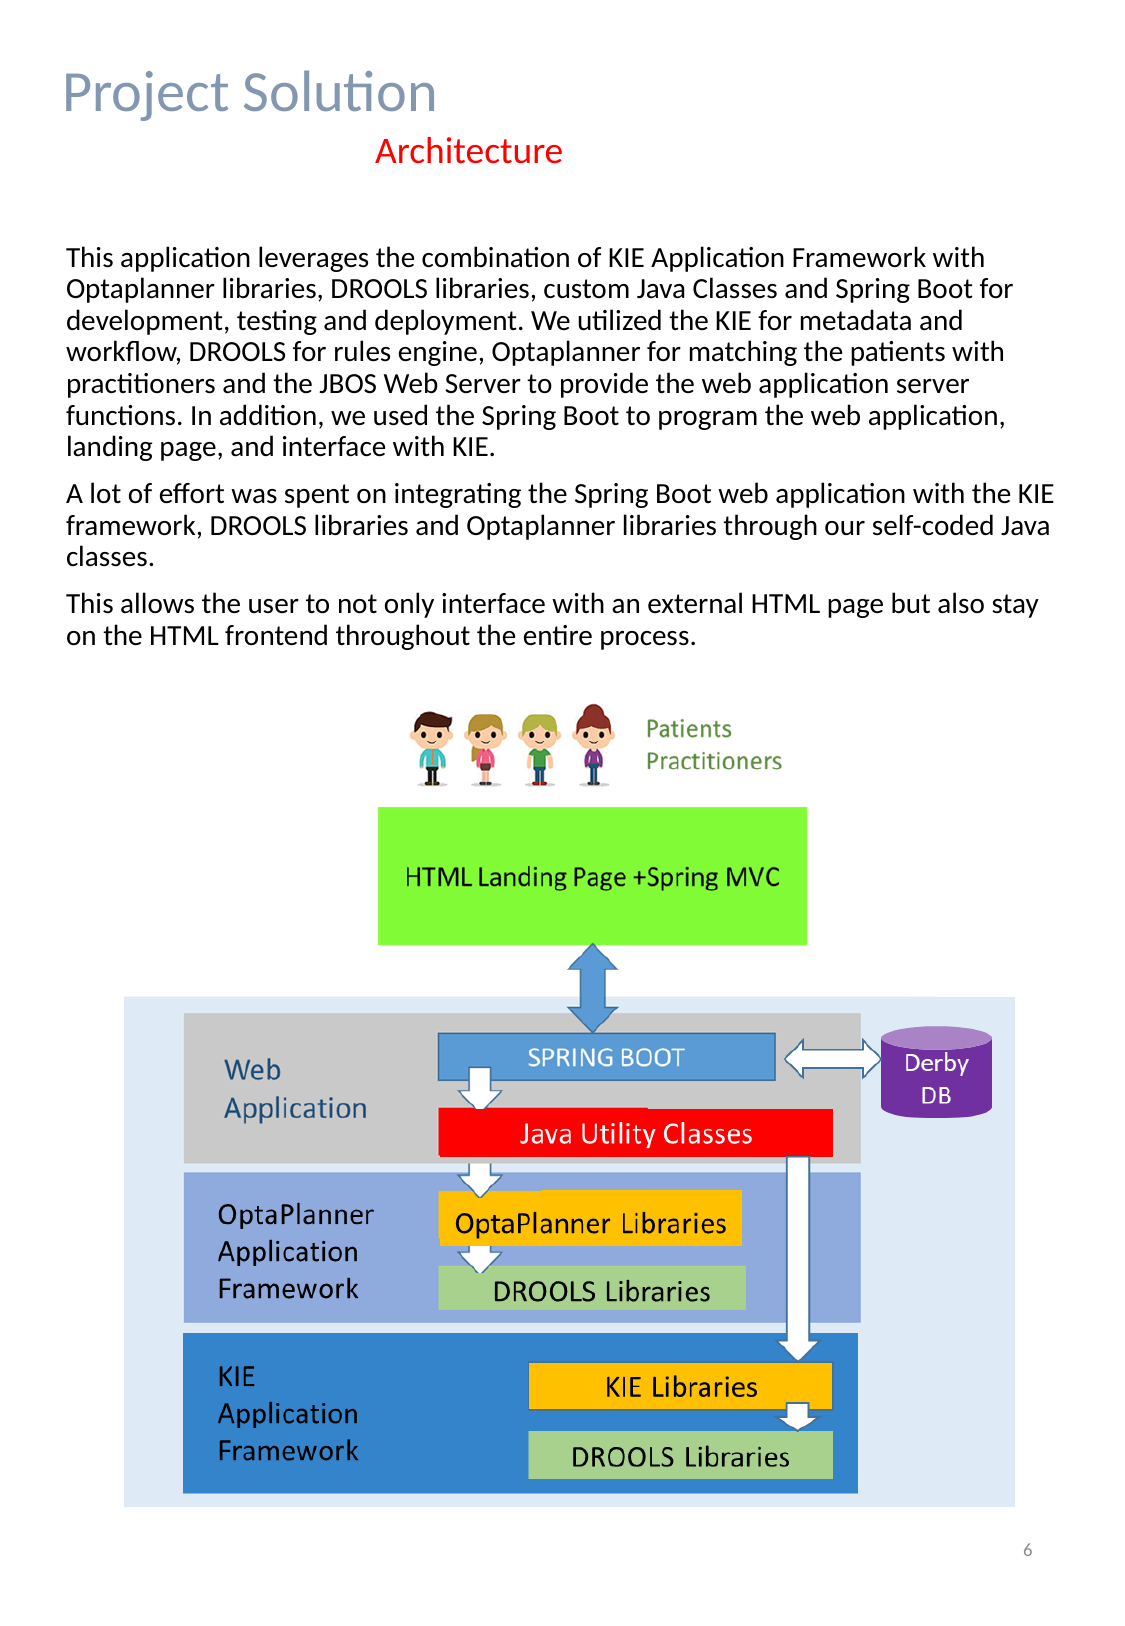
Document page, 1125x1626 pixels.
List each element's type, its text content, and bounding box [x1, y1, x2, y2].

text_box Project Solution [47, 46, 961, 131]
text_box Architecture [360, 119, 935, 179]
picture [124, 701, 1015, 1507]
list This application leverages the combination of KIE Application Framework with Optaplanner libraries, DROOLS libraries, custom Java Classes and Spring Boot for development, testing and deployment. We utilized the KIE for metadata and workflow, DROOLS for rules engine, Optaplanner for matching the patients with practitioners and the JBOS Web Server to provide the web application server functions. In addition, we used the Spring Boot to program the web application, landing page, and interface with KIE. A lot of effort was spent on integrating the Spring Boot web application with the KIE framework, DROOLS libraries and Optaplanner libraries through our self-coded Java classes. This allows the user to not only interface with an external HTML page but also stay on the HTML frontend throughout the entire process. [51, 234, 1091, 664]
slide_number 6 [794, 1506, 1048, 1593]
